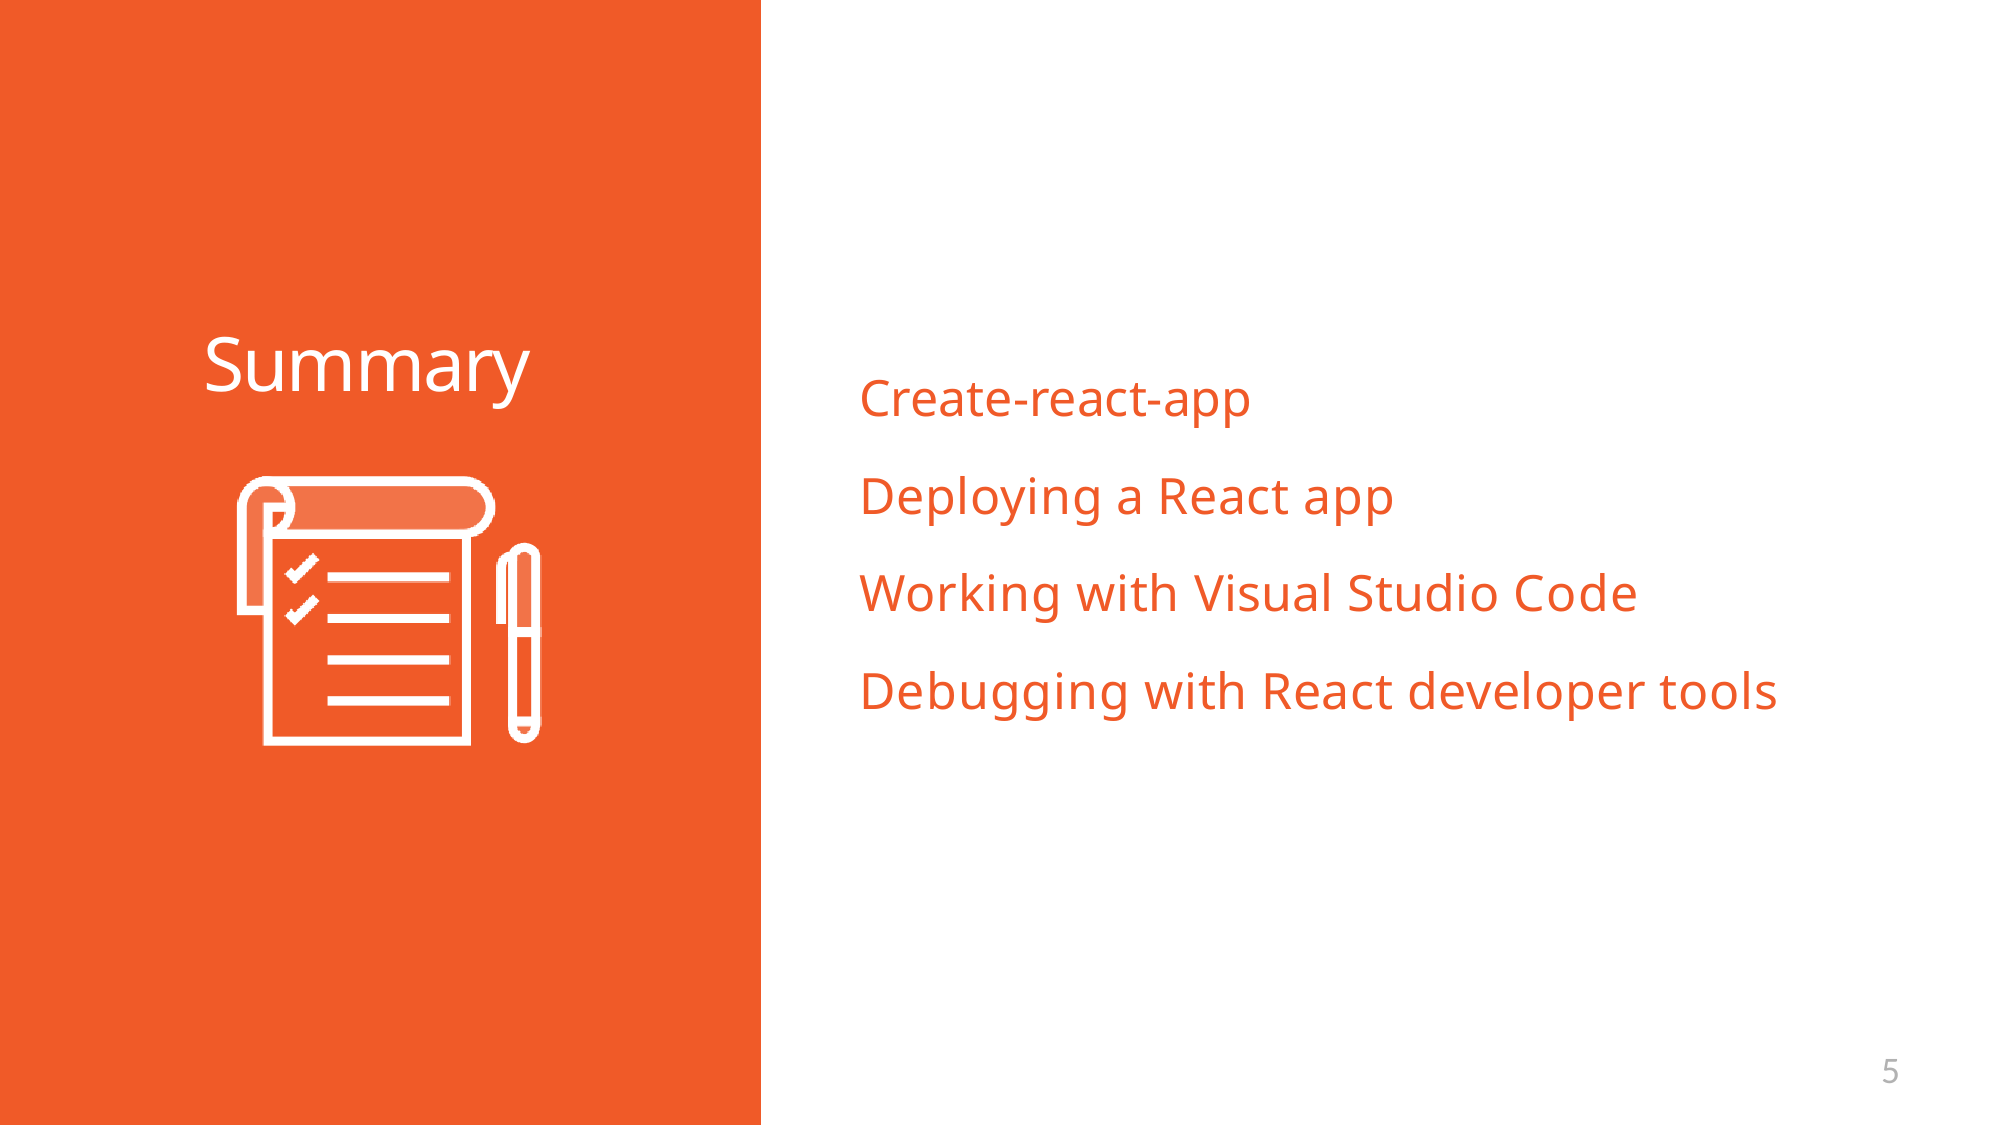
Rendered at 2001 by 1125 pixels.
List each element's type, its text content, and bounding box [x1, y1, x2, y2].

text_box Summary [201, 314, 560, 407]
text_box Create-react-app Deploying a React app Working with Visual Studio Code Debugging with React developer tools [857, 364, 1833, 719]
slide_number 5 [1440, 1046, 1900, 1103]
picture [0, 0, 761, 1125]
